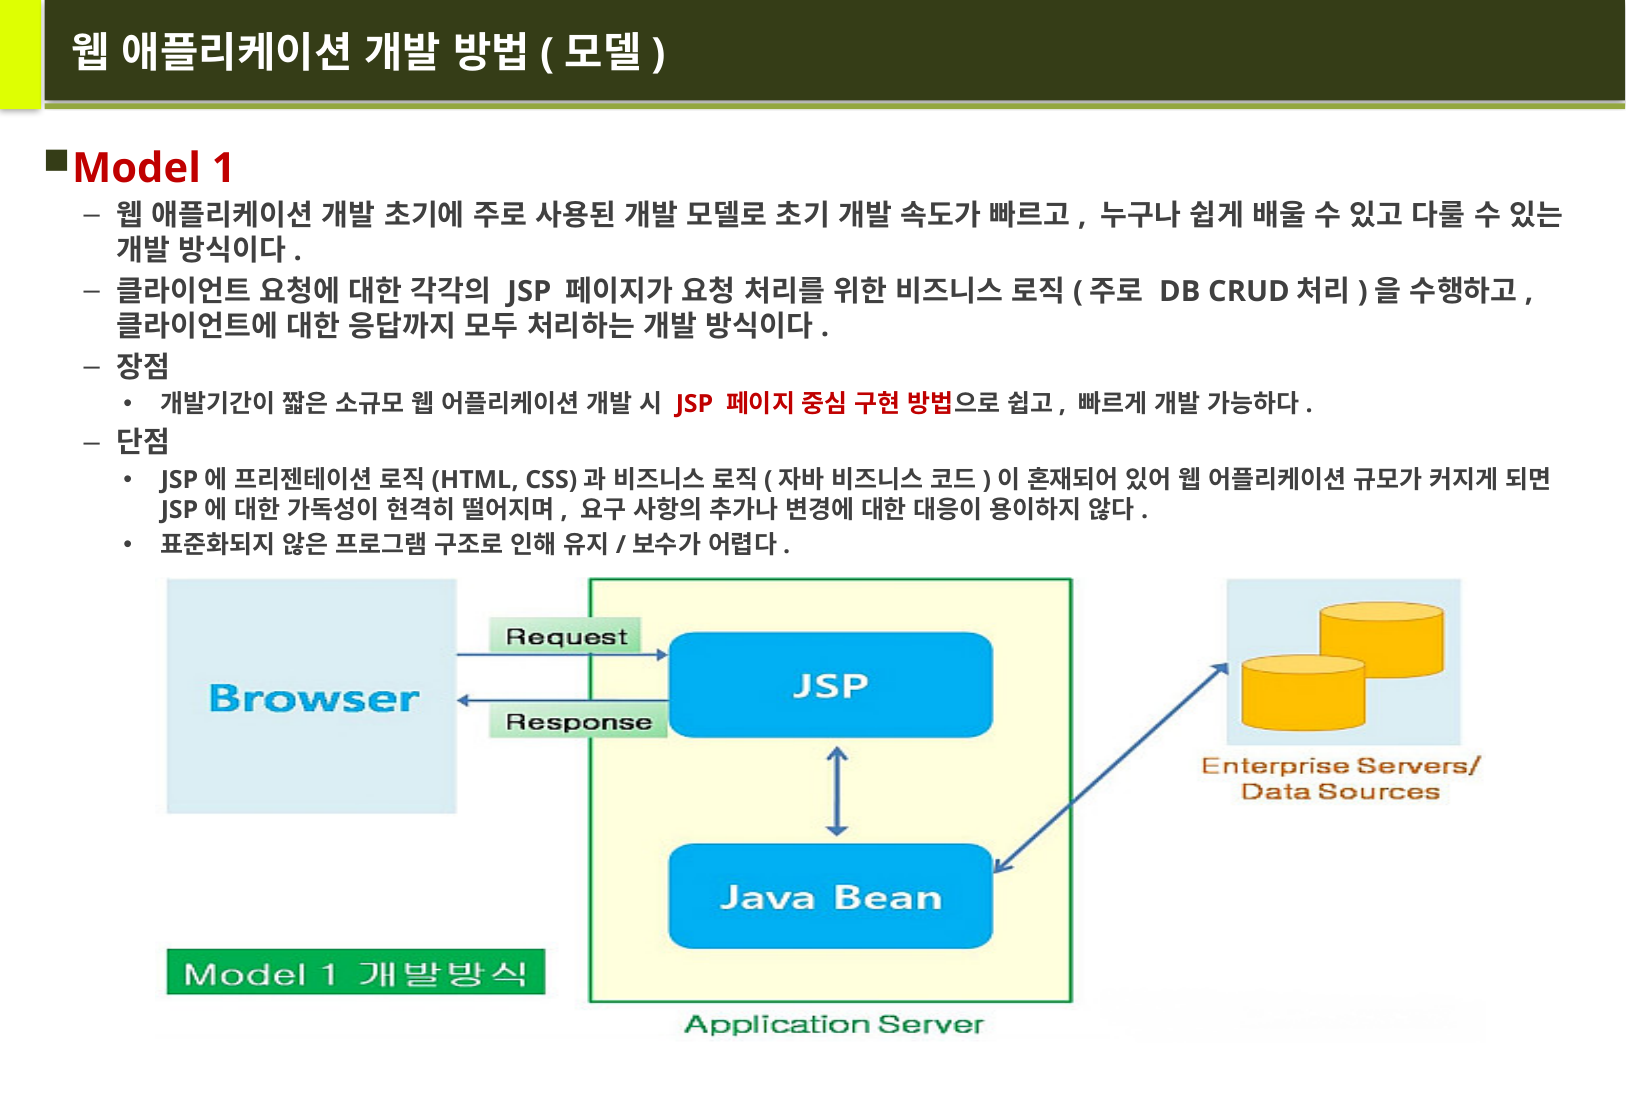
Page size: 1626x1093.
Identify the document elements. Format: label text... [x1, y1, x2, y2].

title 웹 애플리케이션 개발 방법(모델) [56, 0, 1604, 103]
picture [154, 569, 1487, 1043]
list Model 1 웹 애플리케이션 개발 초기에 주로 사용된 개발 모델로 초기 개발 속도가 빠르고, 누구나 쉽게 배울 수 있고 다룰 수 있는 개발 방식이다. 클라이언트 요청에 대한 각각의 JSP 페이지가 요청 처리를 위한 비즈니스 로직(주로 DB CRUD처리)을 수행하고, 클라이언트에 대한 응답까지 모두 처리하는 개발 방식이다. 장점 개발기간이 짧은 소규모 웹 어플리케이션 개발 시 JSP 페이지 중심 구현 방법으로 쉽고, 빠르게 개발 가능하다. 단점 JSP에 프리젠테이션 로직(HTML, CSS)과 비즈니스 로직(자바 비즈니스 코드)이 혼재되어 있어 웹 어플리케이션 규모가 커지게 되면 JSP에 대한 가독성이 현격히 떨어지며, 요구 사항의 추가나 변경에 대한 대응이 용이하지 않다. 표준화되지 않은 프로그램 구조로 인해 유지/보수가 어렵다. [27, 132, 1598, 1067]
